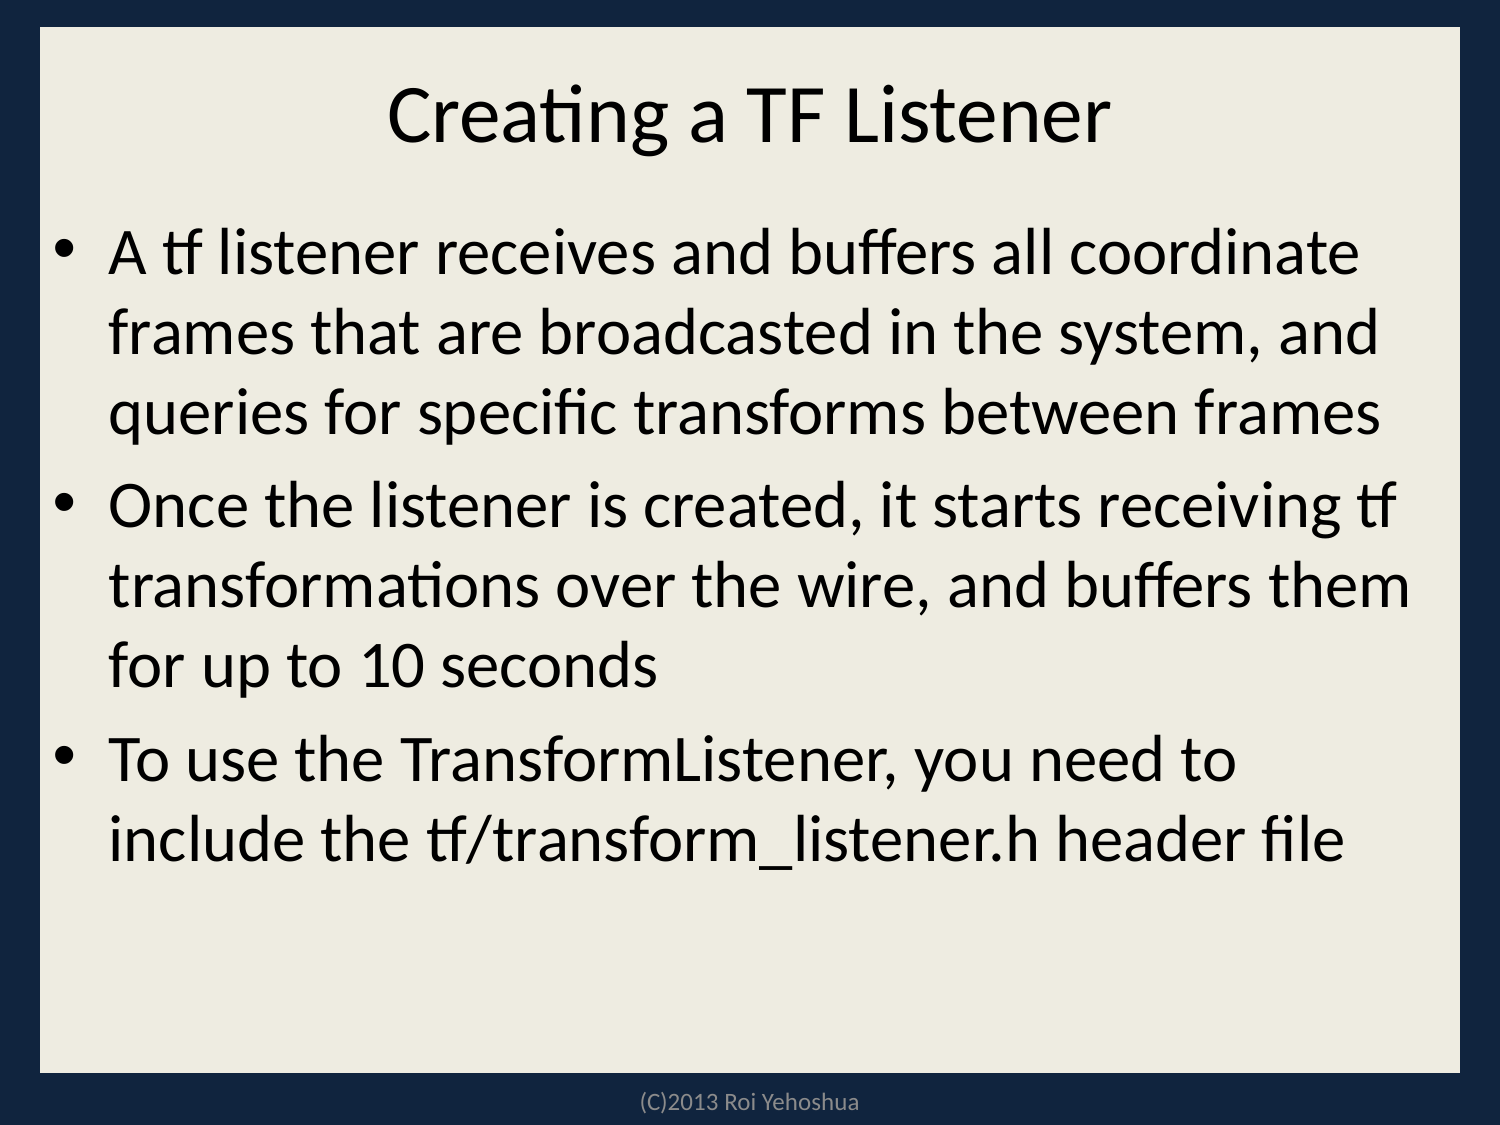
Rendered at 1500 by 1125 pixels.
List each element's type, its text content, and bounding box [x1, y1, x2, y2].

title Creating a TF Listener [37, 31, 1463, 188]
footer (C)2013 Roi Yehoshua [512, 1074, 988, 1125]
list A tf listener receives and buffers all coordinate frames that are broadcasted in the system, and queries for specific transforms between frames Once the listener is created, it starts receiving tf transformations over the wire, and buffers them for up to 10 seconds To use the TransformListener, you need to include the tf/transform_listener.h header file [37, 200, 1463, 1080]
